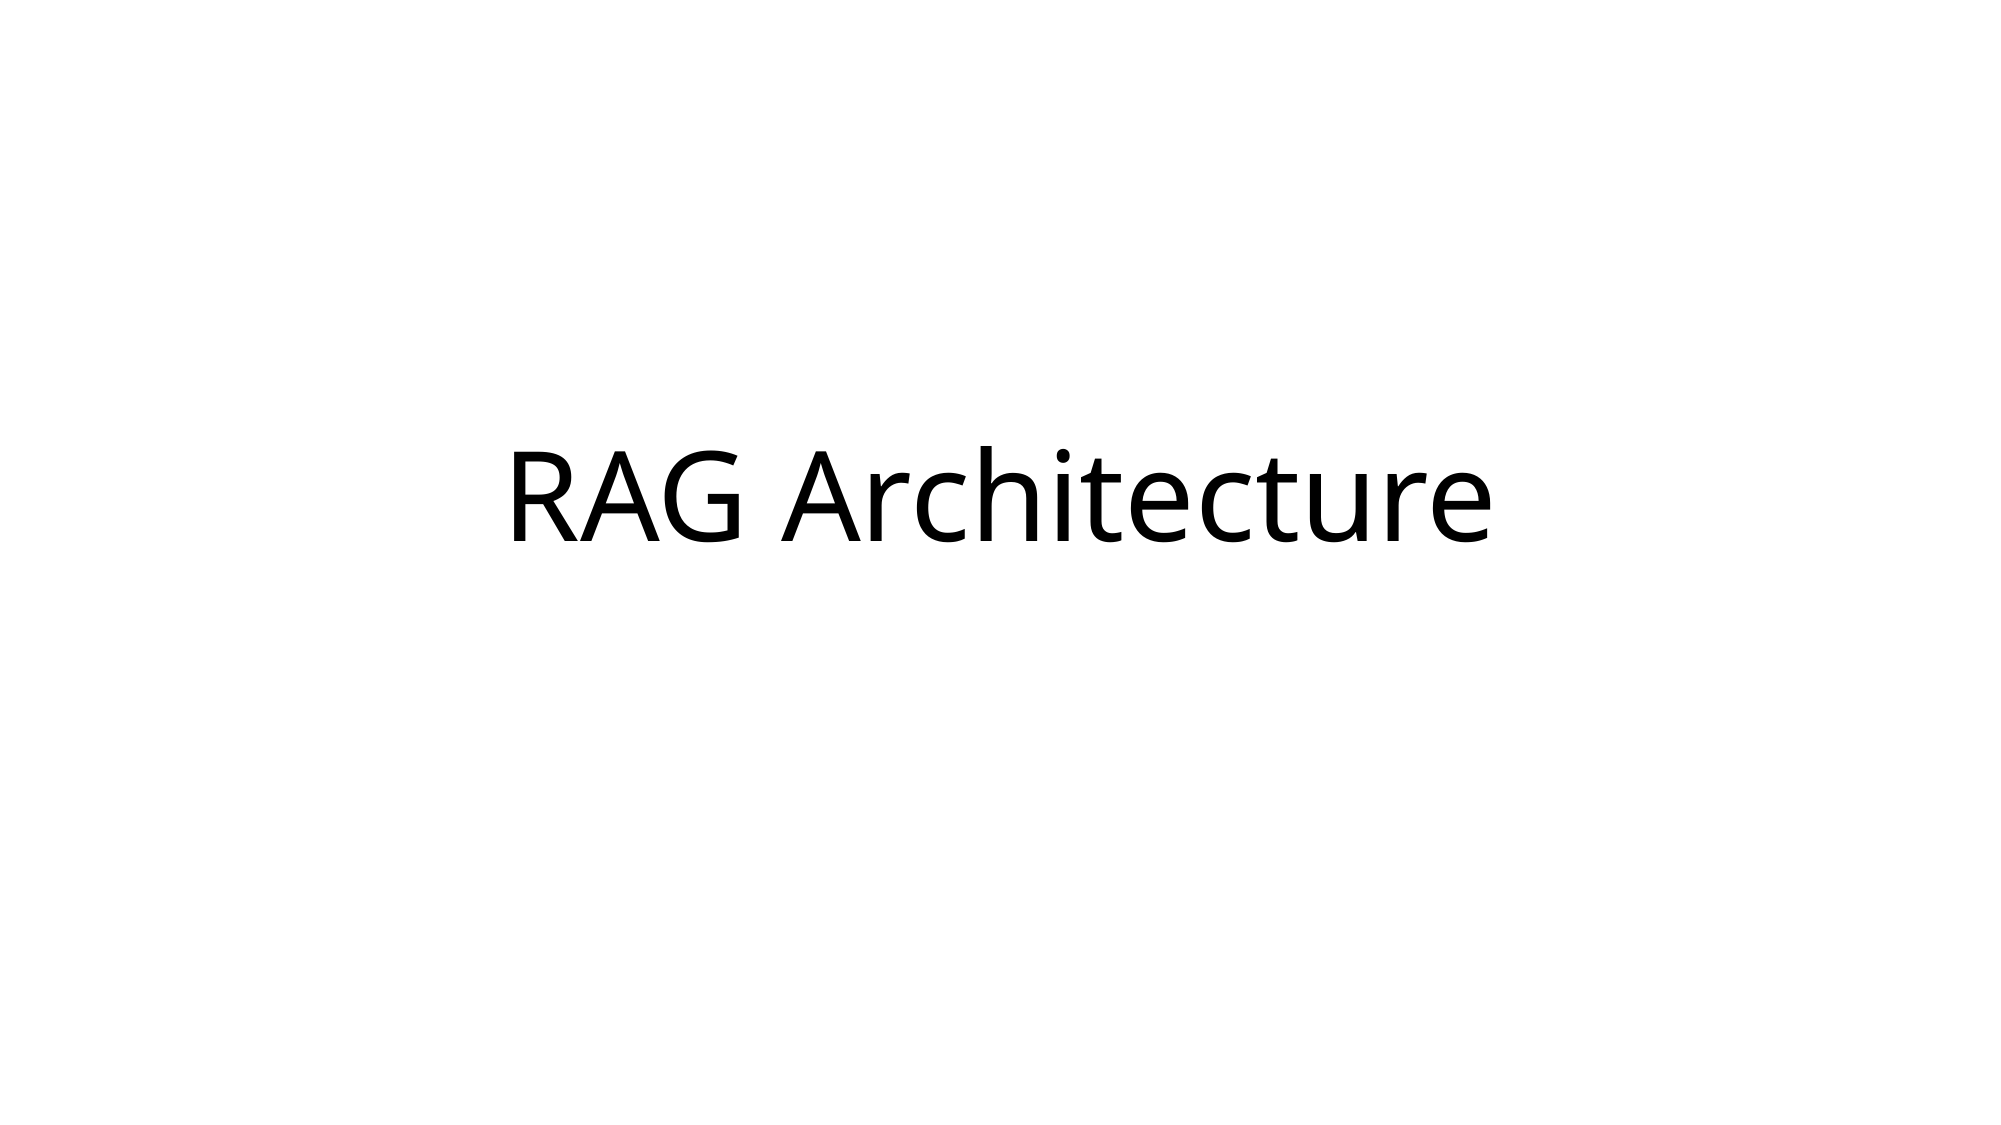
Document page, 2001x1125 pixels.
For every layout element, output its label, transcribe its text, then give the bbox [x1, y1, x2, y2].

title RAG Architecture [249, 184, 1750, 576]
